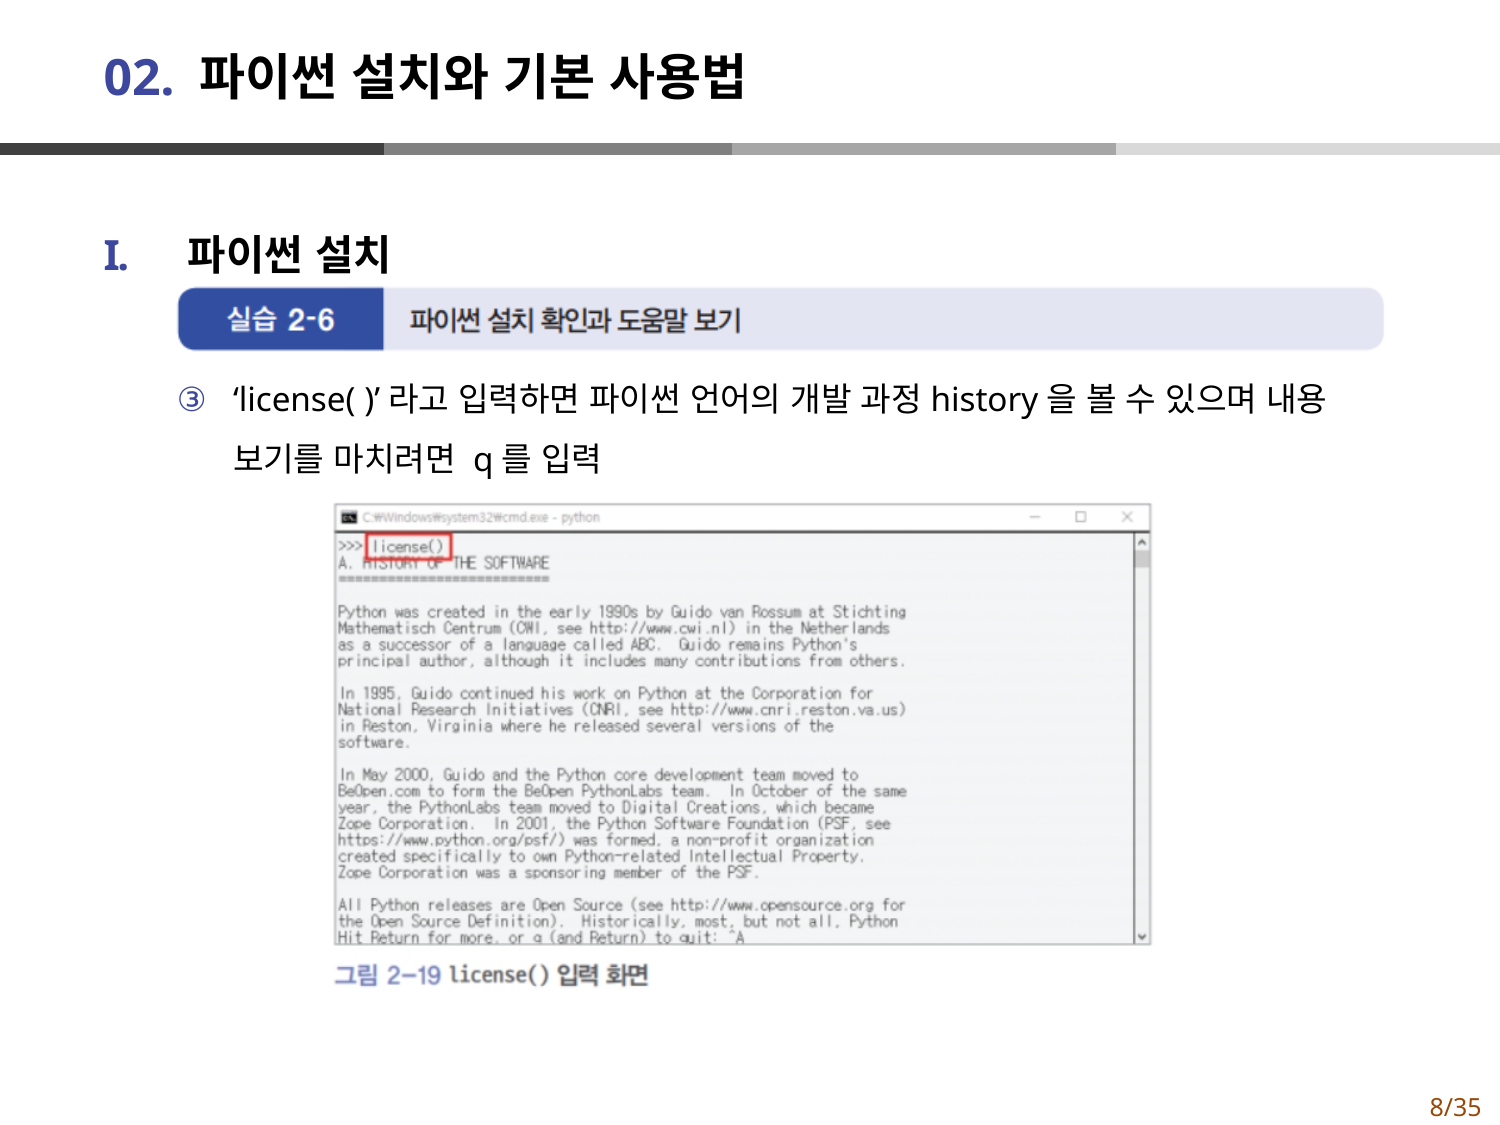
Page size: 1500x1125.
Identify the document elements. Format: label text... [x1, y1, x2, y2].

title 02. 파이썬 설치와 기본 사용법 [88, 30, 1400, 121]
picture [321, 491, 1167, 996]
picture [170, 279, 1392, 357]
list 파이썬 설치 ‘license( )’라고 입력하면 파이썬 언어의 개발 과정history을 볼 수 있으며 내용 보기를 마치려면 q를 입력 [88, 196, 1436, 1095]
